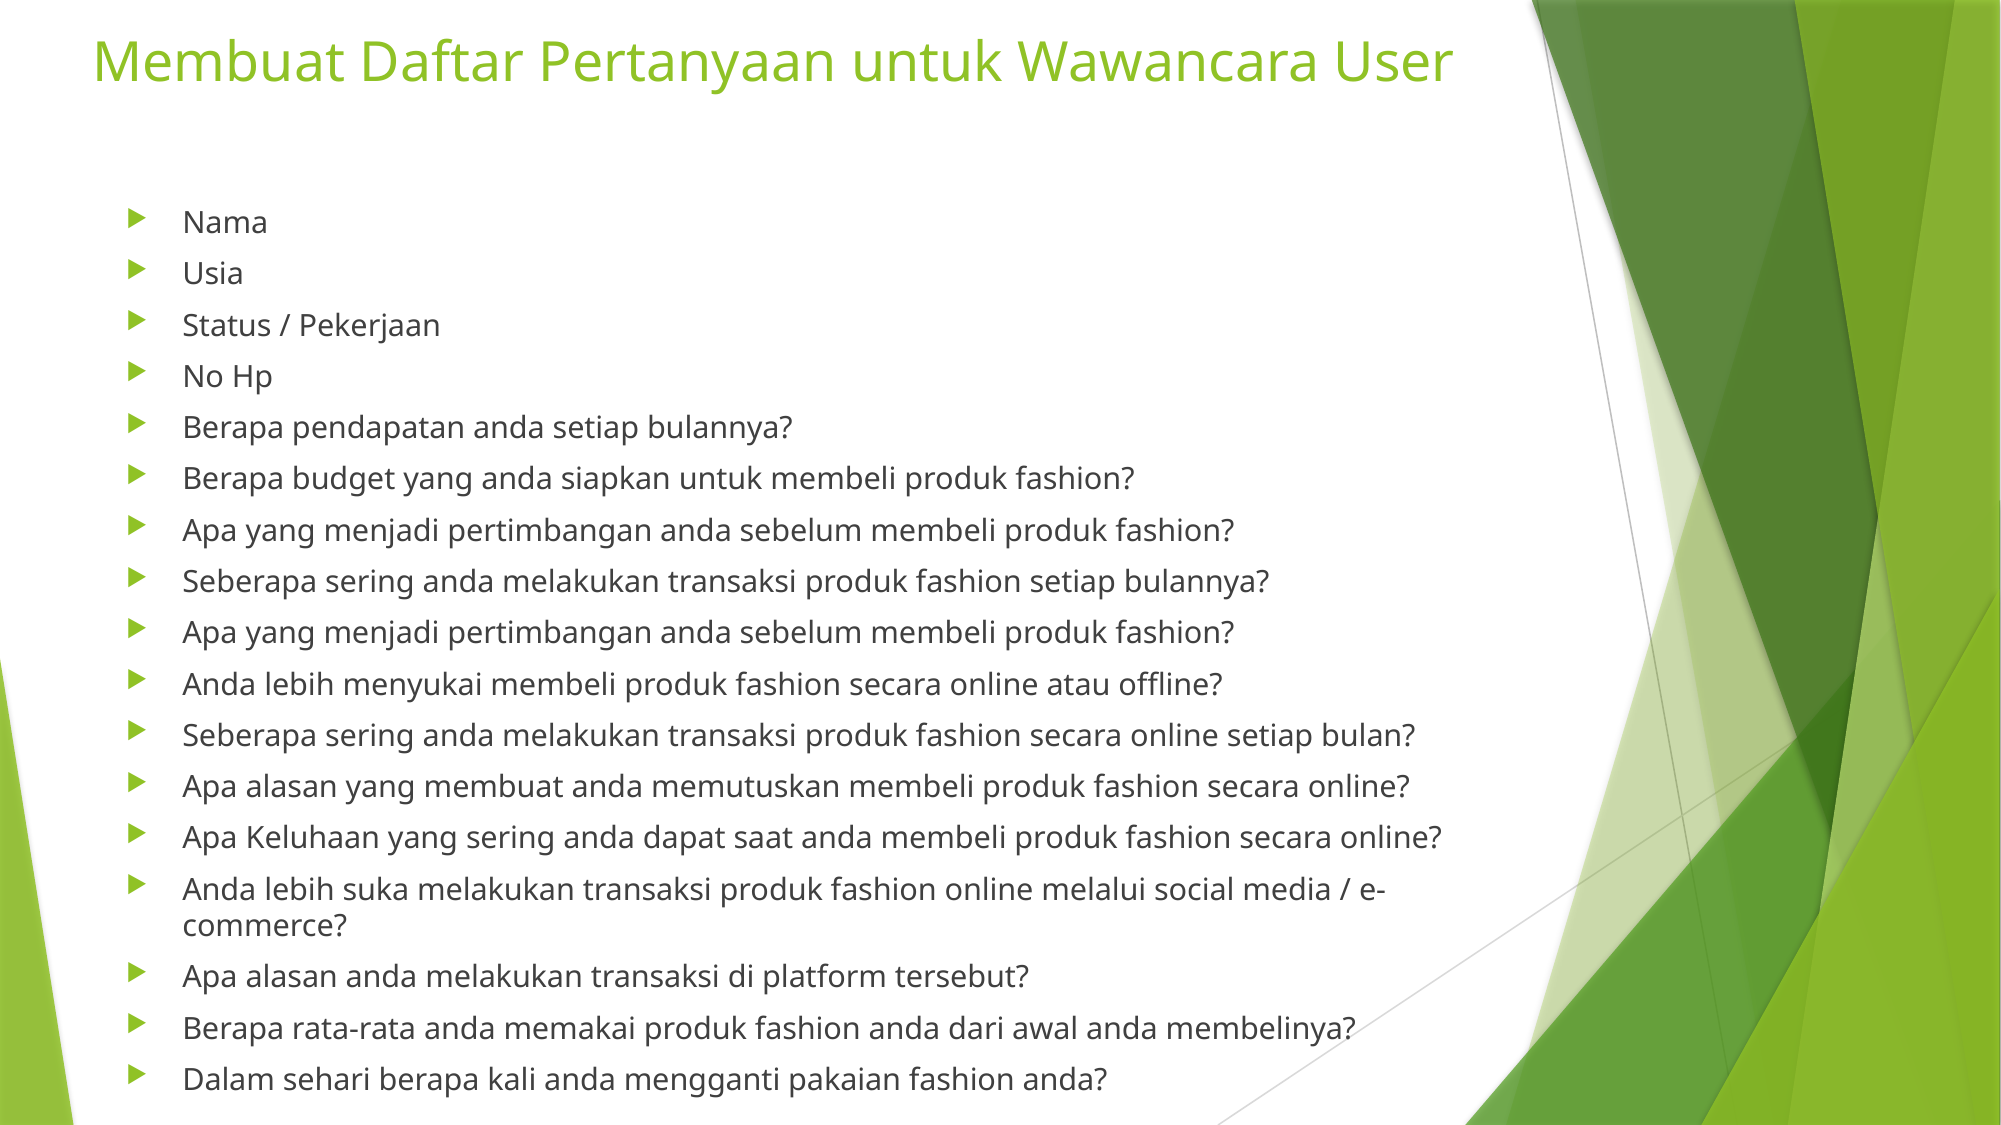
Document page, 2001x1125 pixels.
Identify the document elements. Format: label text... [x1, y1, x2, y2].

title Membuat Daftar Pertanyaan untuk Wawancara User [77, 18, 1516, 134]
list Nama Usia Status / Pekerjaan No Hp Berapa pendapatan anda setiap bulannya? Berapa budget yang anda siapkan untuk membeli produk fashion? Apa yang menjadi pertimbangan anda sebelum membeli produk fashion? Seberapa sering anda melakukan transaksi produk fashion setiap bulannya? Apa yang menjadi pertimbangan anda sebelum membeli produk fashion? Anda lebih menyukai membeli produk fashion secara online atau offline? Seberapa sering anda melakukan transaksi produk fashion secara online setiap bulan? Apa alasan yang membuat anda memutuskan membeli produk fashion secara online? Apa Keluhaan yang sering anda dapat saat anda membeli produk fashion secara online? Anda lebih suka melakukan transaksi produk fashion online melalui social media / e-commerce? Apa alasan anda melakukan transaksi di platform tersebut? Berapa rata-rata anda memakai produk fashion anda dari awal anda membelinya? Dalam sehari berapa kali anda mengganti pakaian fashion anda? [111, 195, 1522, 1107]
